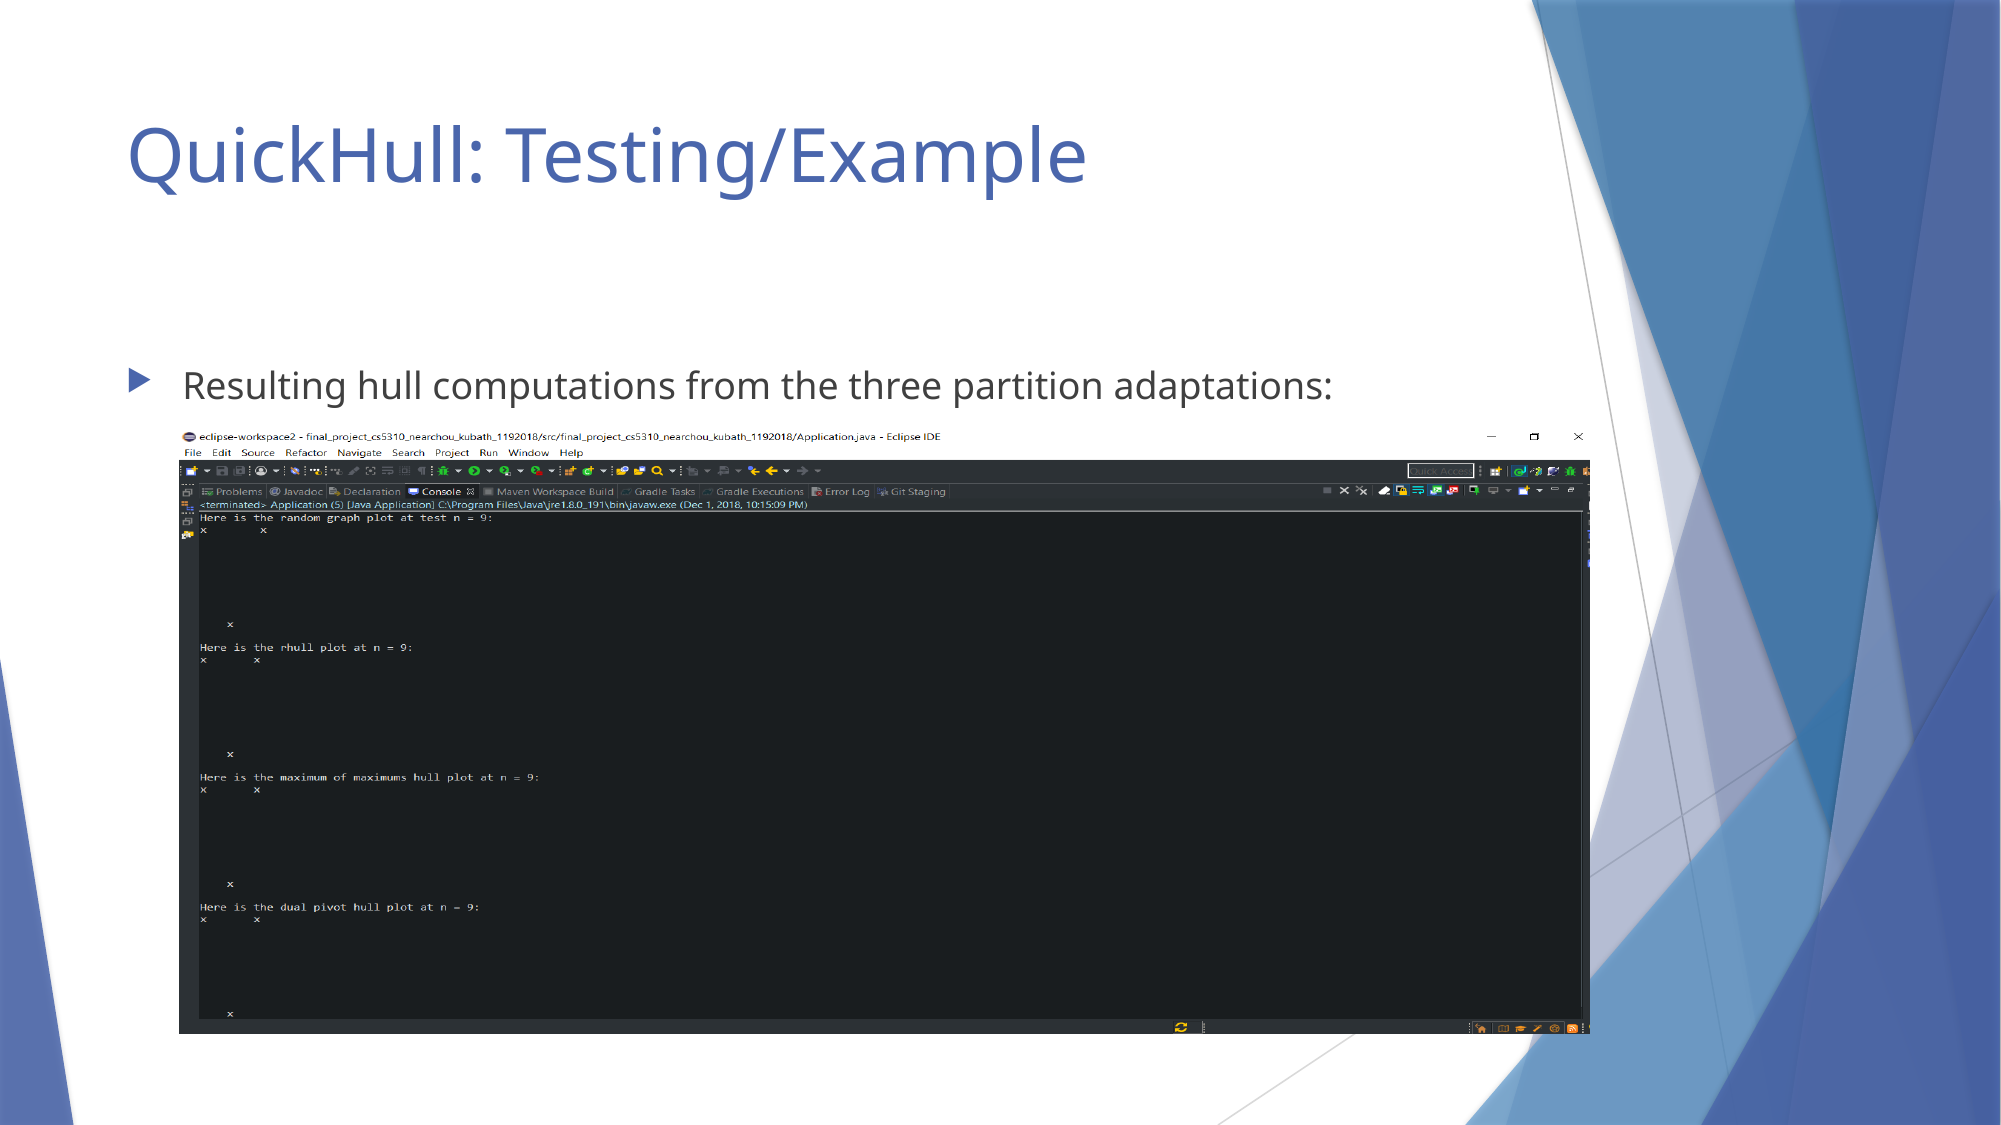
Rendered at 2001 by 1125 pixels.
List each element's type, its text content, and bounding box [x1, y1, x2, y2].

title QuickHull: Testing/Example [111, 99, 1522, 317]
picture [178, 427, 1591, 1034]
list Resulting hull computations from the three partition adaptations: [111, 354, 1522, 992]
